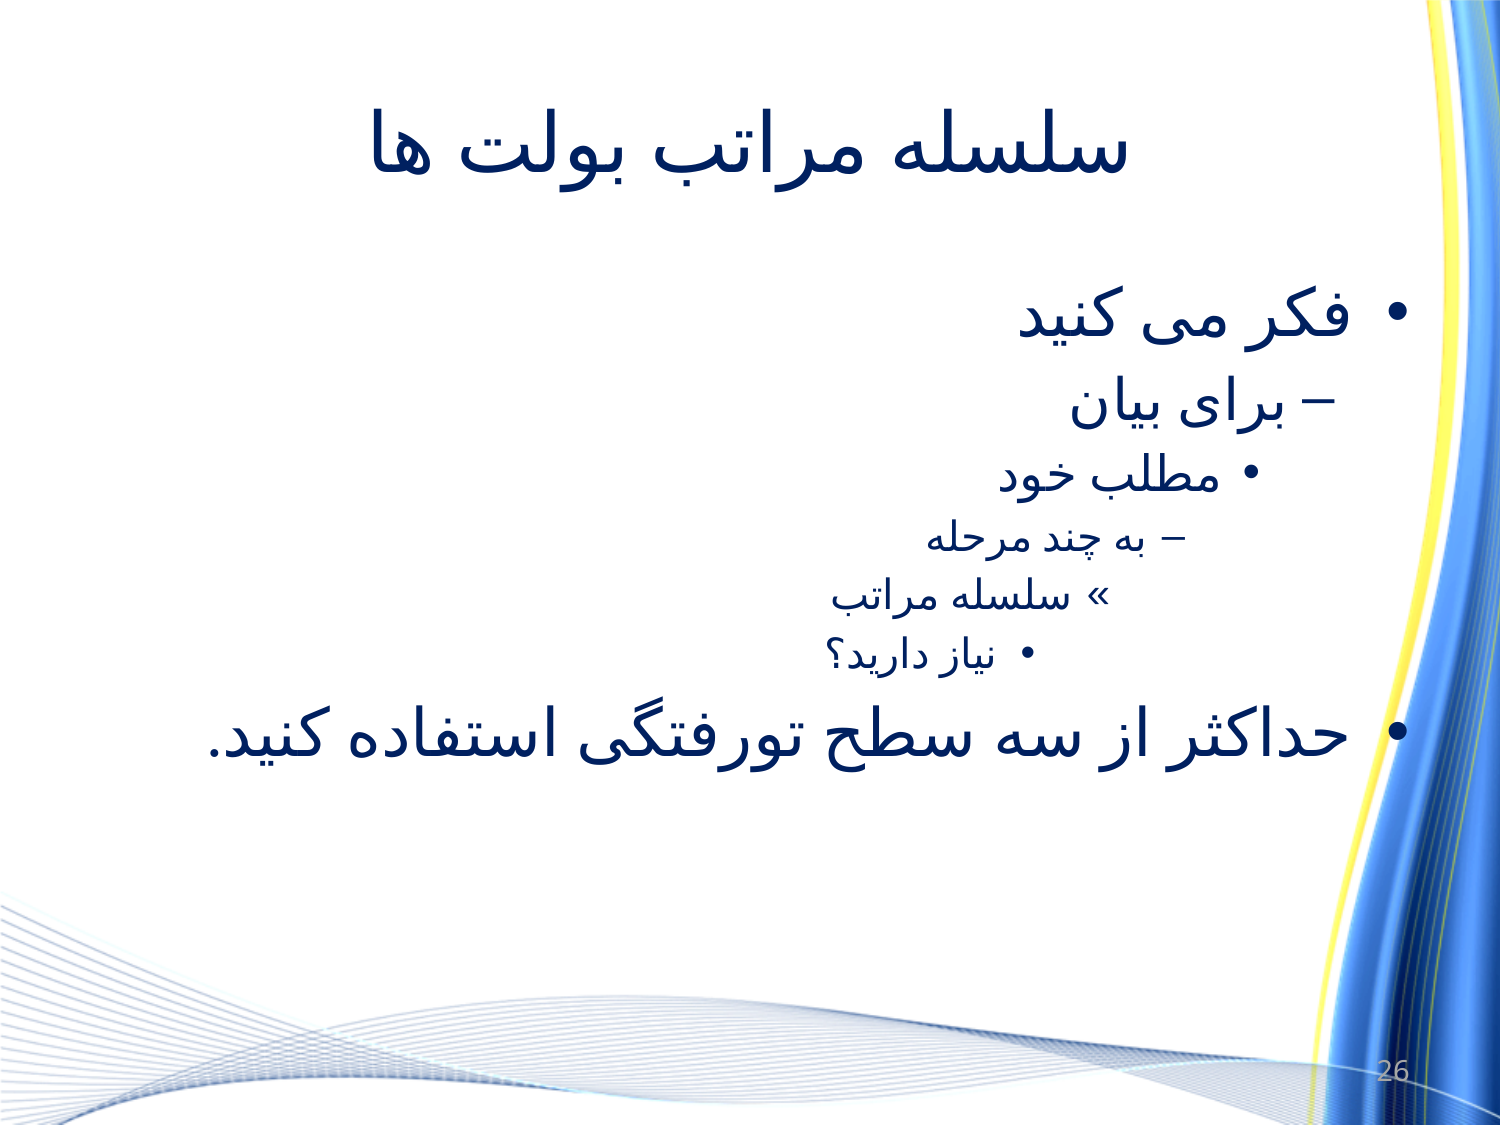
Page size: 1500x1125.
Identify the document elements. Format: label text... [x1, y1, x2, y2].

slide_number 26 [1074, 1042, 1425, 1103]
picture [0, 0, 1500, 1125]
title سلسله مراتب بولت ها [75, 45, 1425, 233]
list فکر می کنید برای بیان مطلب خود به چند مرحله سلسله مراتب نیاز دارید؟ حداکثر از سه سطح تورفتگی استفاده کنید. [75, 262, 1425, 1005]
